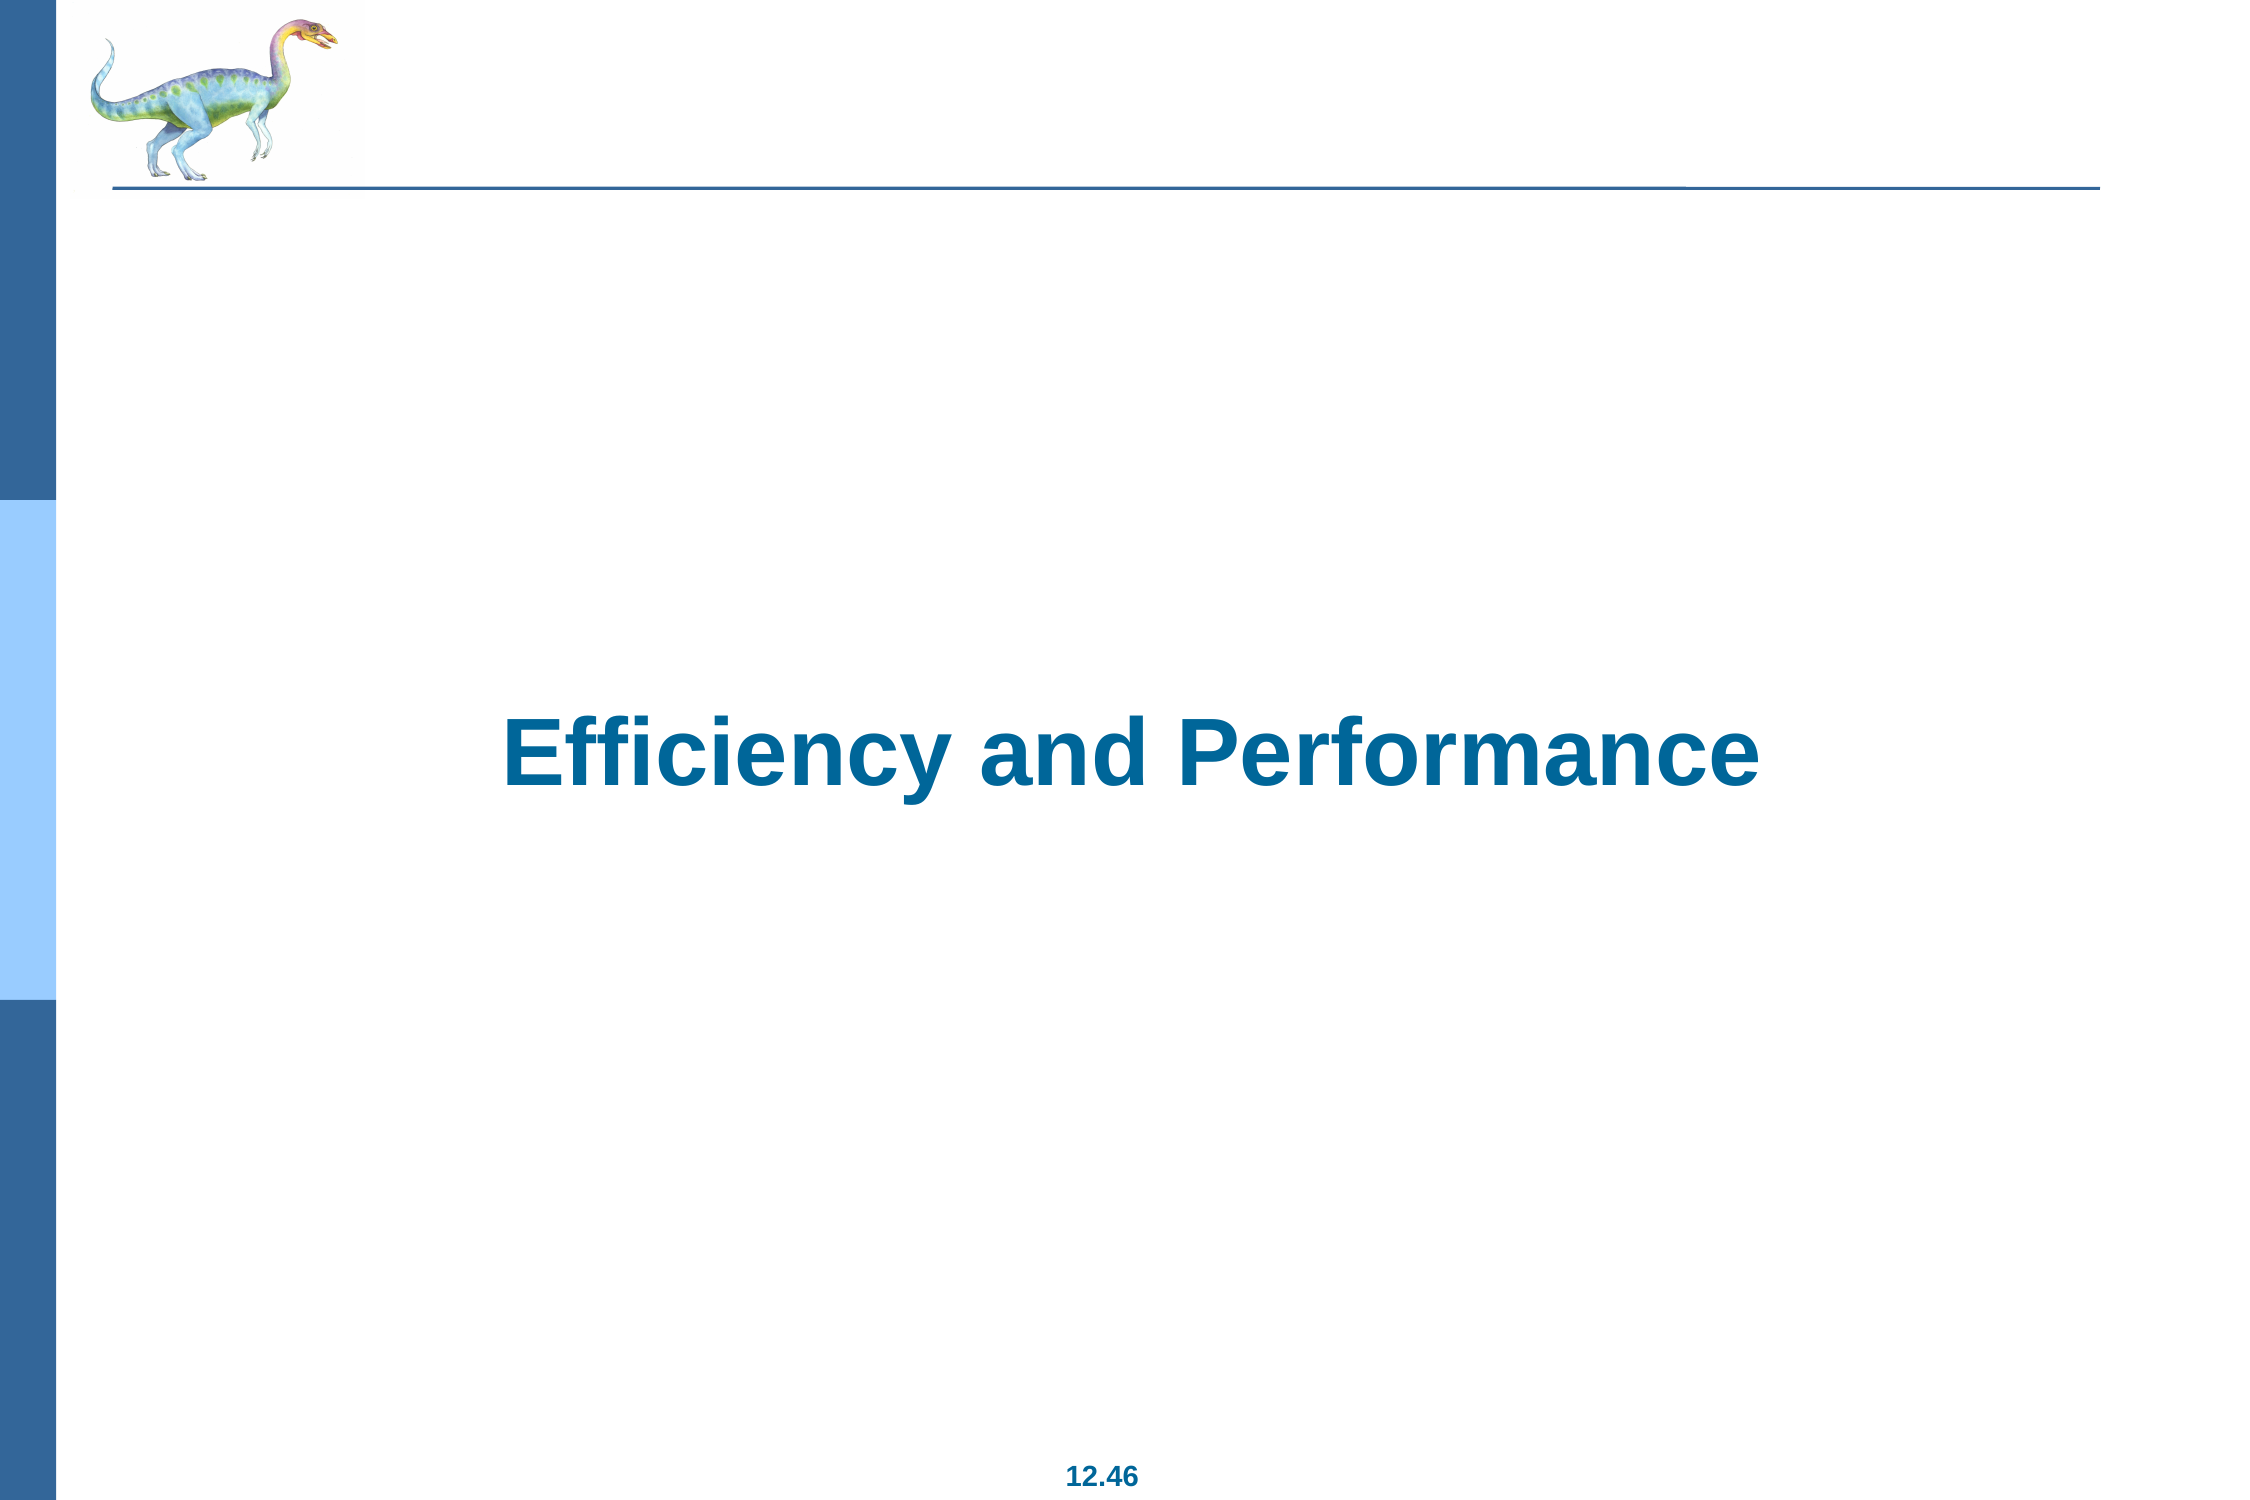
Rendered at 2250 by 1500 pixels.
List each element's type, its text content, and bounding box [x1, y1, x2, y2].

picture [70, 0, 365, 199]
title Efficiency and Performance [118, 689, 2144, 816]
